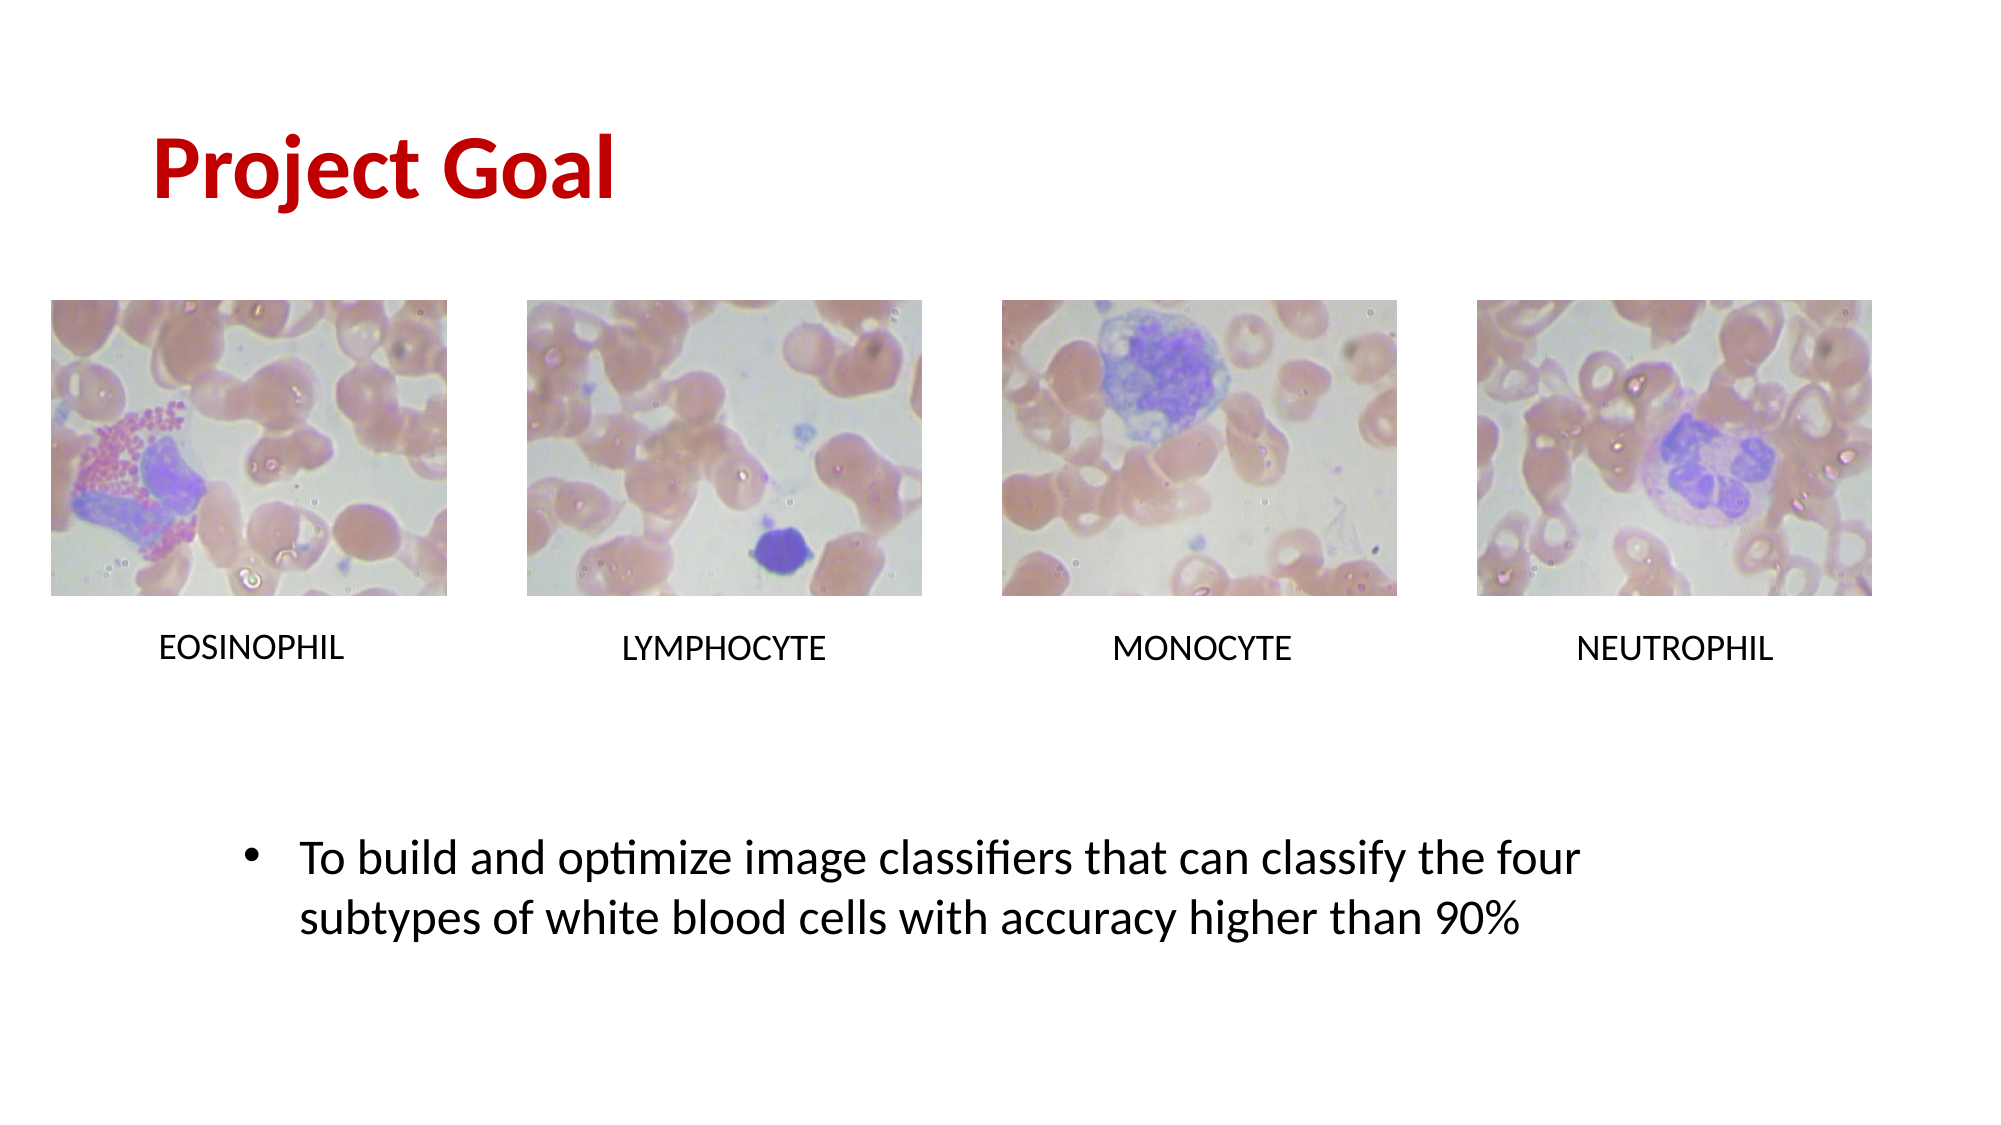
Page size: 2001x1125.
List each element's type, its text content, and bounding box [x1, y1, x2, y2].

text_box EOSINOPHIL [106, 614, 397, 675]
text_box To build and optimize image classifiers that can classify the four subtypes of white blood cells with accuracy higher than 90% [228, 816, 1730, 952]
picture [1002, 300, 1397, 597]
title Project Goal [137, 59, 1863, 278]
text_box LYMPHOCYTE [579, 615, 870, 675]
picture [1477, 300, 1872, 597]
text_box MONOCYTE [1057, 615, 1348, 675]
text_box NEUTROPHIL [1529, 615, 1821, 675]
picture [51, 300, 447, 597]
picture [527, 300, 922, 597]
